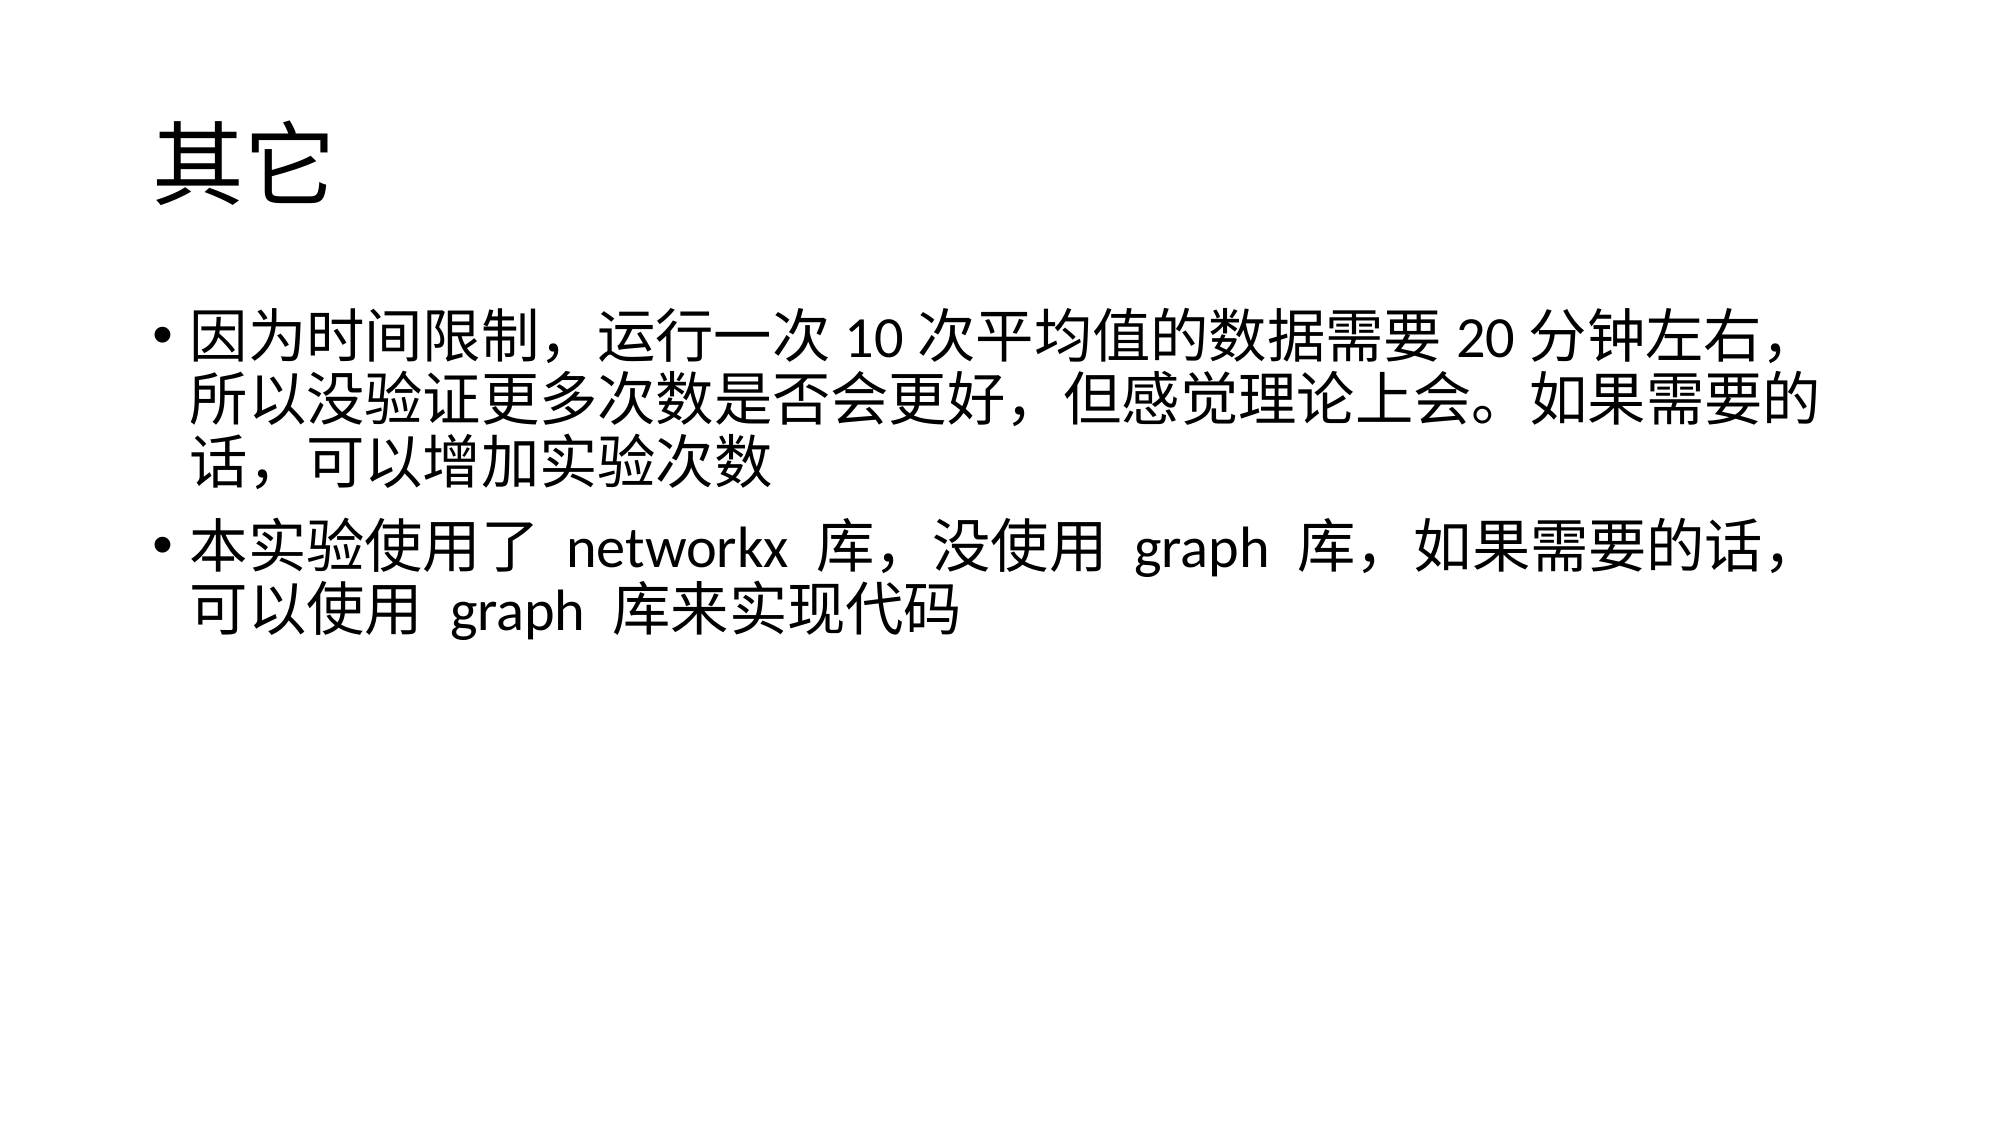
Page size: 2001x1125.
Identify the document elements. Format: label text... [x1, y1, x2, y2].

list 因为时间限制，运行一次10次平均值的数据需要20分钟左右，所以没验证更多次数是否会更好，但感觉理论上会。如果需要的话，可以增加实验次数 本实验使用了 networkx 库，没使用 graph 库，如果需要的话，可以使用 graph 库来实现代码 [137, 299, 1863, 1014]
title 其它 [137, 59, 1863, 278]
